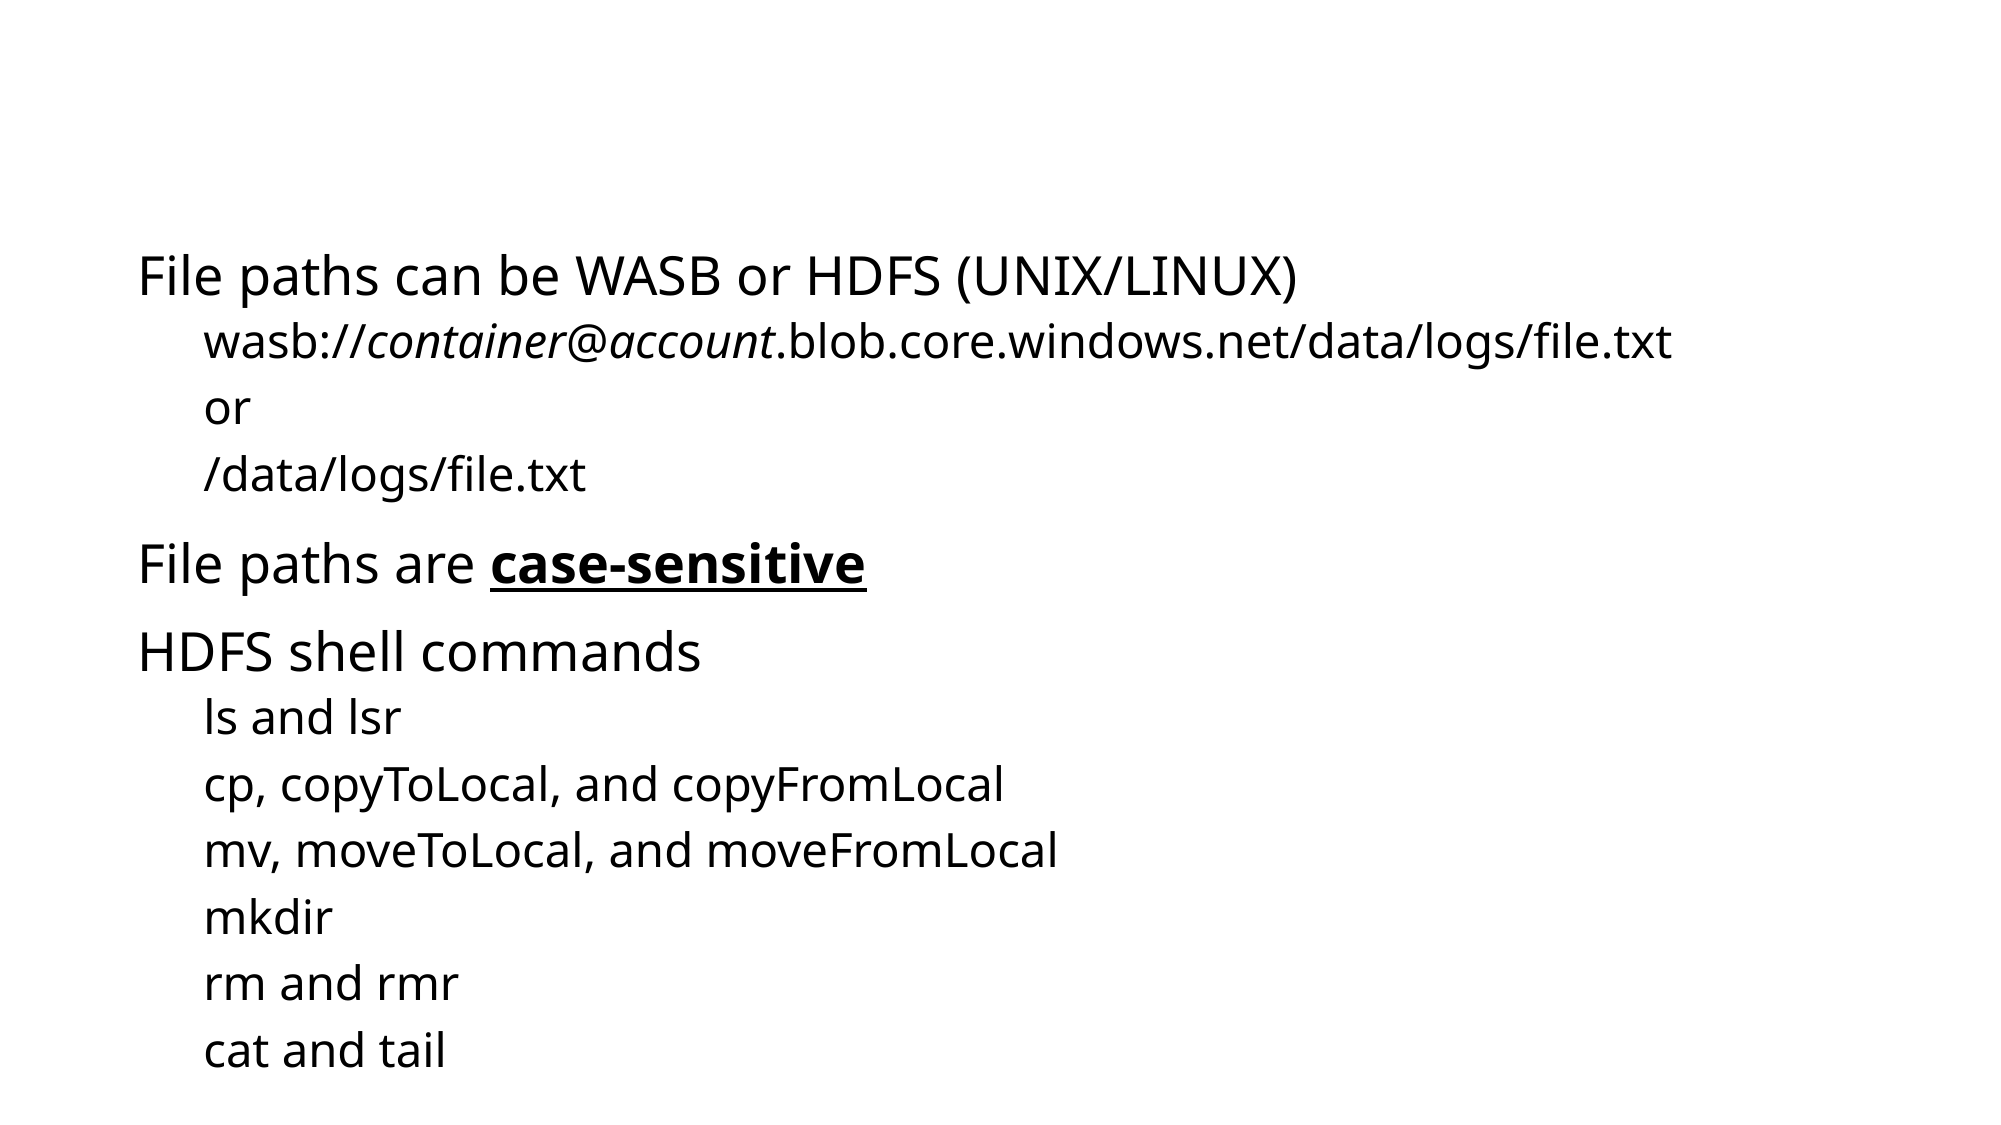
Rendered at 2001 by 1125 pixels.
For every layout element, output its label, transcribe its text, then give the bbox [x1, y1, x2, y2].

list File paths can be WASB or HDFS (UNIX/LINUX) wasb://container@account.blob.core.windows.net/data/logs/file.txt or /data/logs/file.txt File paths are case-sensitive HDFS shell commands ls and lsr cp, copyToLocal, and copyFromLocal mv, moveToLocal, and moveFromLocal mkdir rm and rmr cat and tail [122, 233, 1928, 1088]
